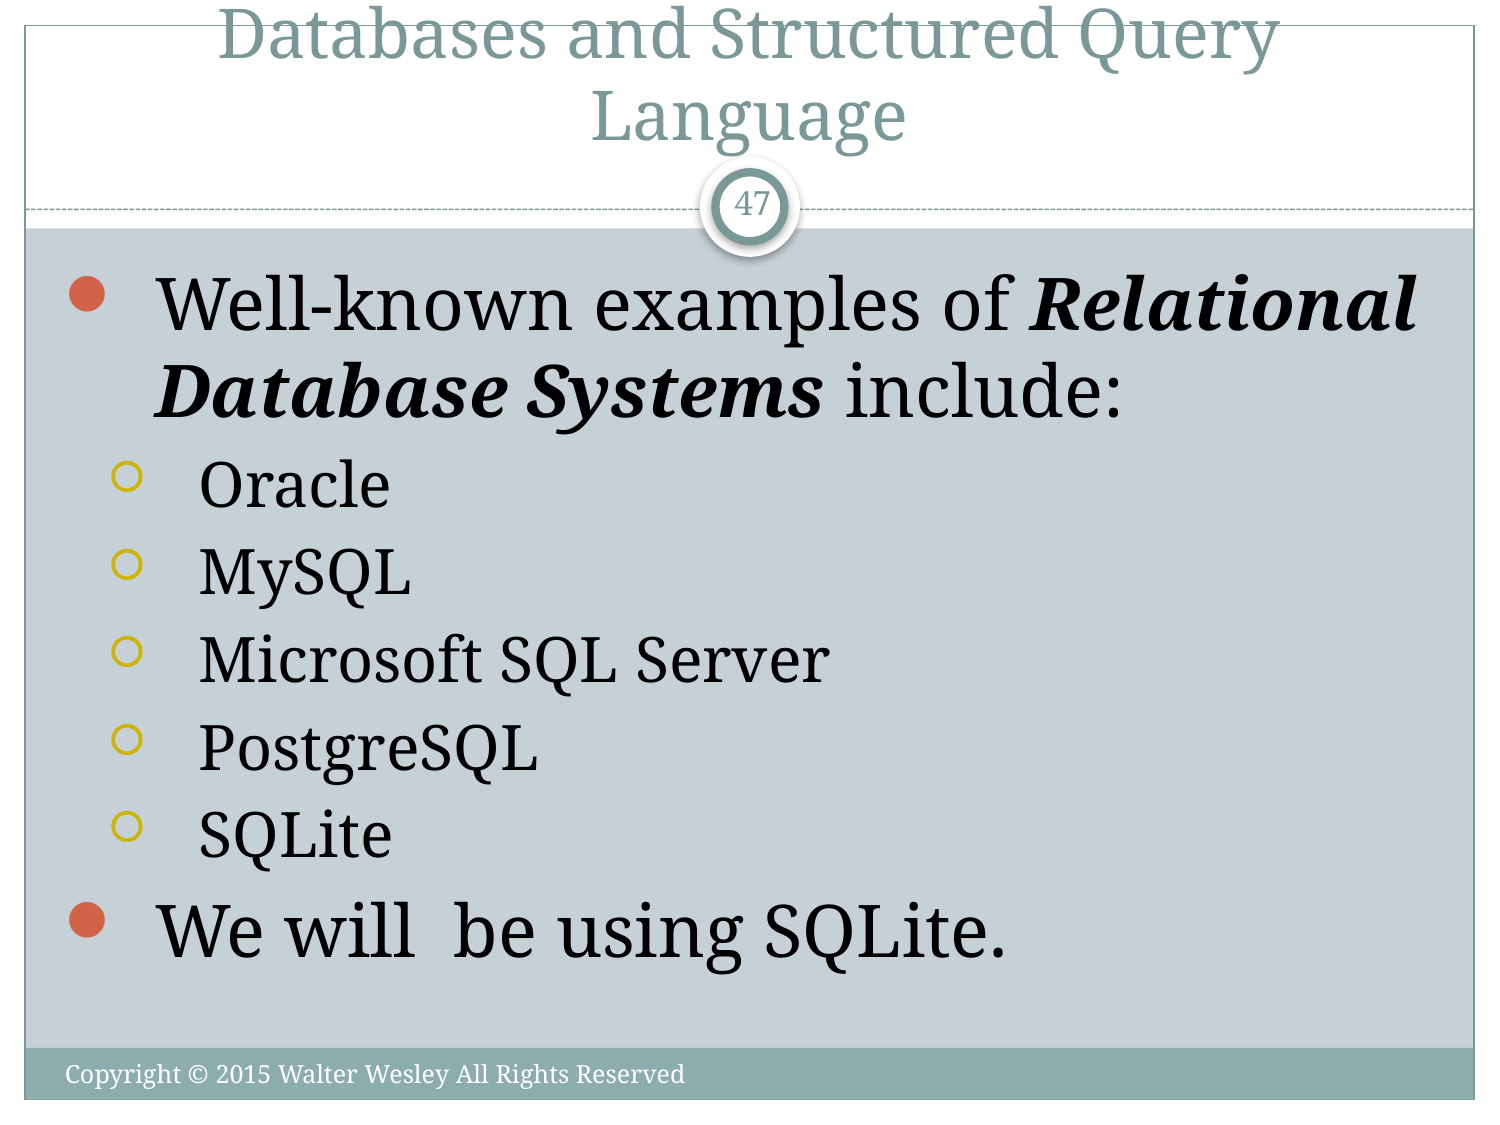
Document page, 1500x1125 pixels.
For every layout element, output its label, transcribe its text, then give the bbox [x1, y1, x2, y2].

list Well-known examples of Relational Database Systems include: Oracle MySQL Microsoft SQL Server PostgreSQL SQLite We will be using SQLite. [49, 250, 1445, 1001]
slide_number 47 [715, 168, 791, 241]
footer Copyright © 2015 Walter Wesley All Rights Reserved [50, 1051, 763, 1112]
title Databases and Structured Query Language [49, 37, 1450, 162]
